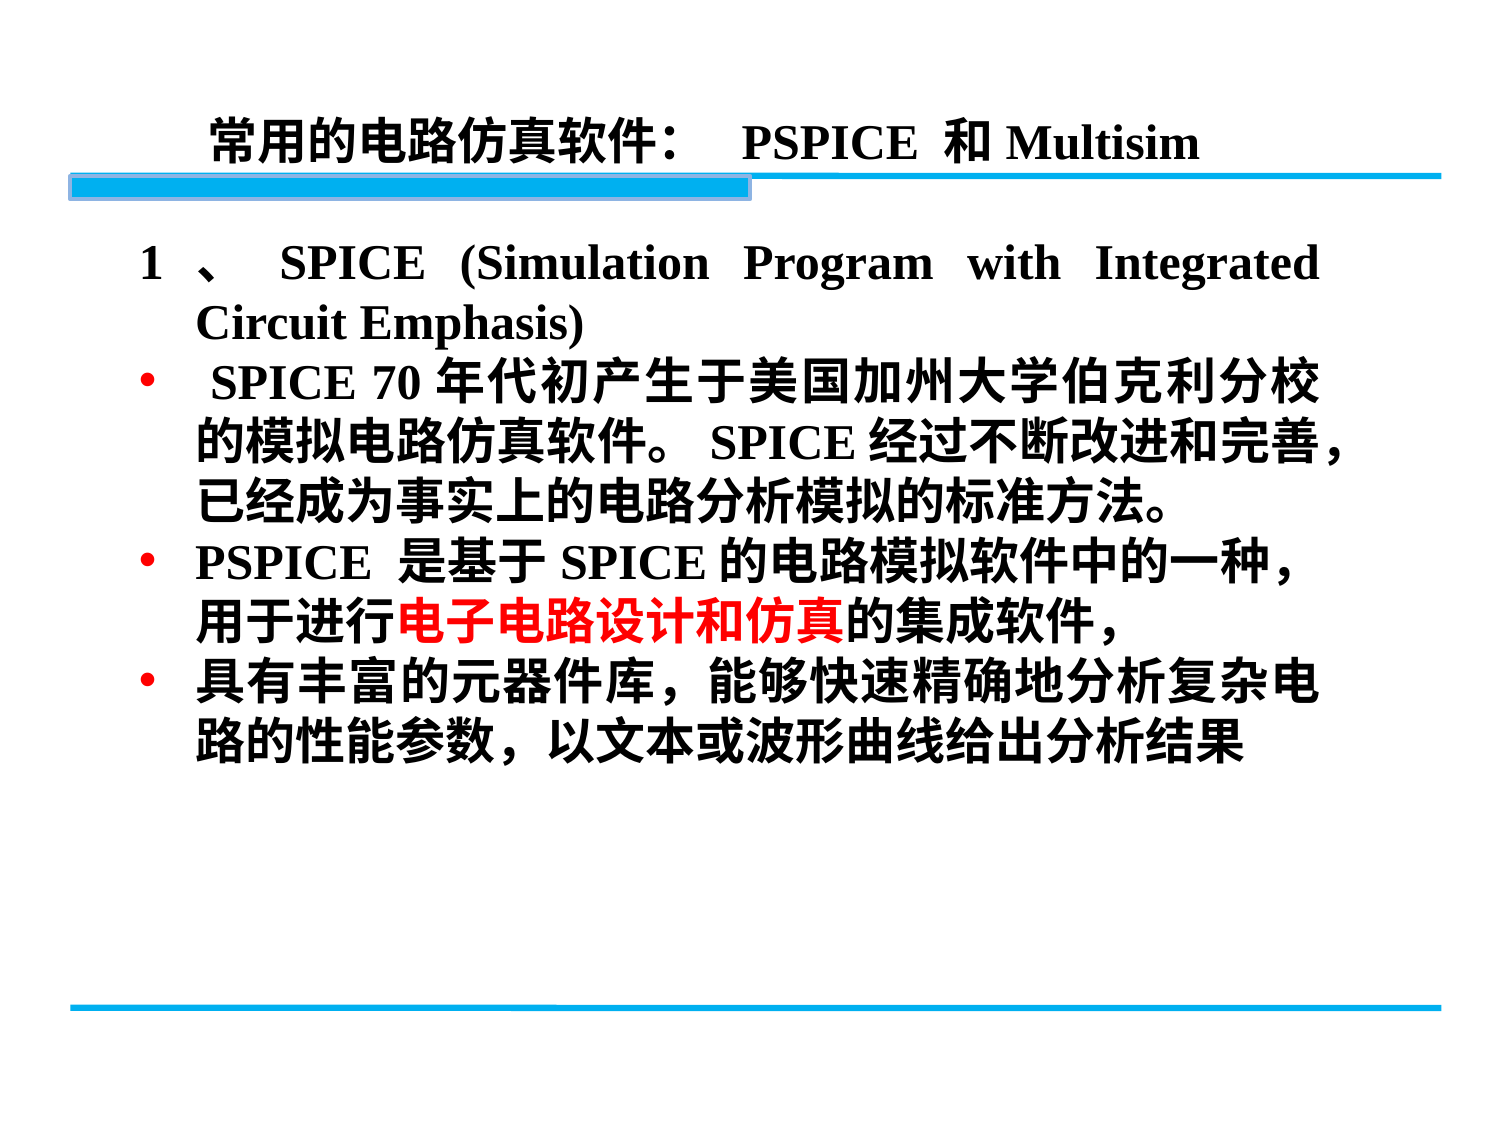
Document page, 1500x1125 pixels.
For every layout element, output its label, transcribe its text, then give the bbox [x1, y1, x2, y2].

list 常用的电路仿真软件： PSPICE 和Multisim 1、SPICE (Simulation Program with Integrated Circuit Emphasis) SPICE 70年代初产生于美国加州大学伯克利分校的模拟电路仿真软件。SPICE经过不断改进和完善，已经成为事实上的电路分析模拟的标准方法。 PSPICE 是基于SPICE的电路模拟软件中的一种，用于进行电子电路设计和仿真的集成软件， 具有丰富的元器件库，能够快速精确地分析复杂电路的性能参数，以文本或波形曲线给出分析结果 [123, 101, 1336, 1055]
